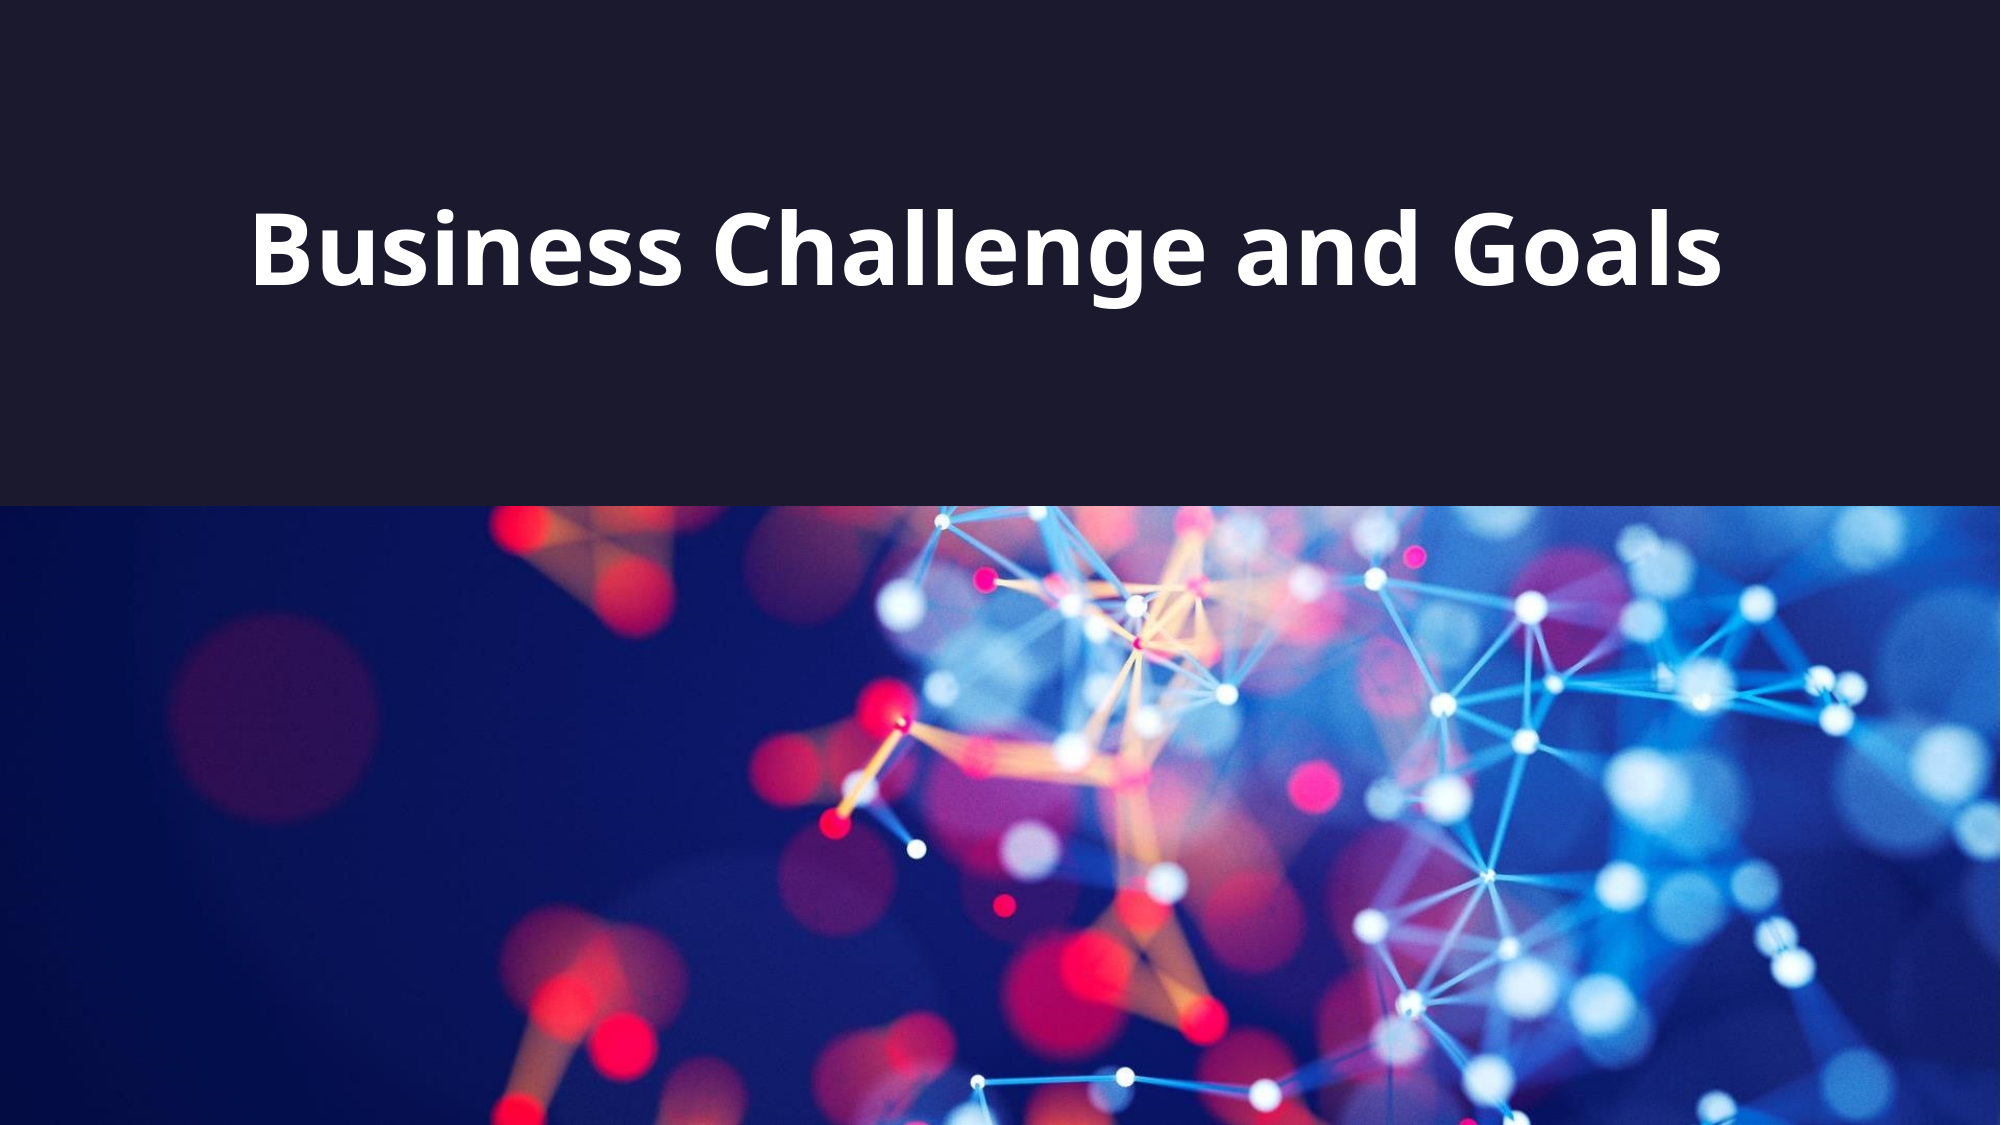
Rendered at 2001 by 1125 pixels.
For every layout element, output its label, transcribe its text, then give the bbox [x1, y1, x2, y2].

title Business Challenge and Goals [0, 0, 2000, 506]
picture [0, 506, 2000, 1125]
